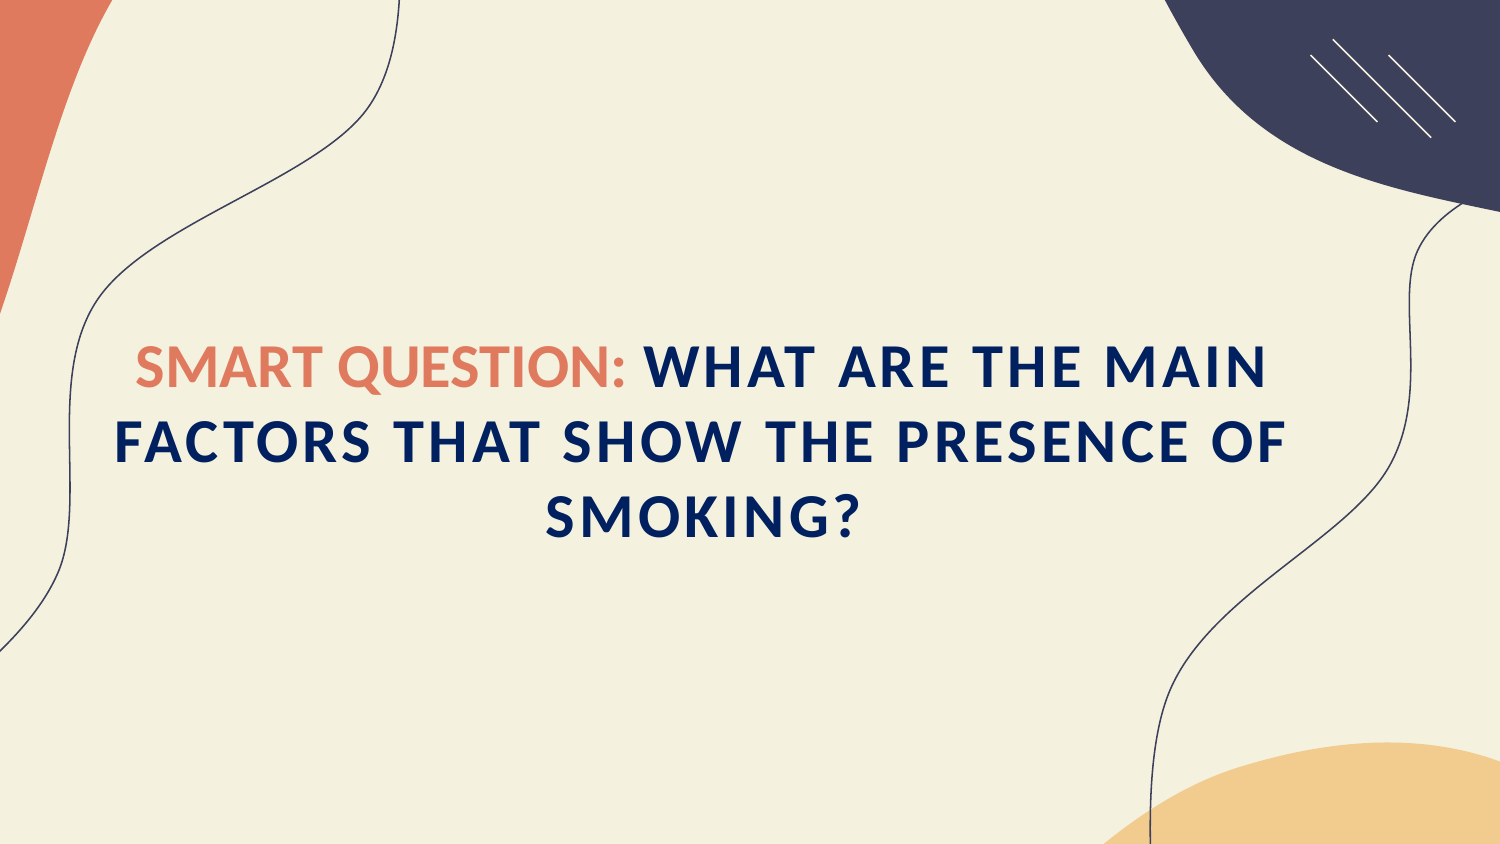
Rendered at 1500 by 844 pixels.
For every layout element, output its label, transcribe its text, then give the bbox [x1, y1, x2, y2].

subtitle SMART QUESTION: What are the main factors that show the presence of smoking? [86, 319, 1322, 566]
